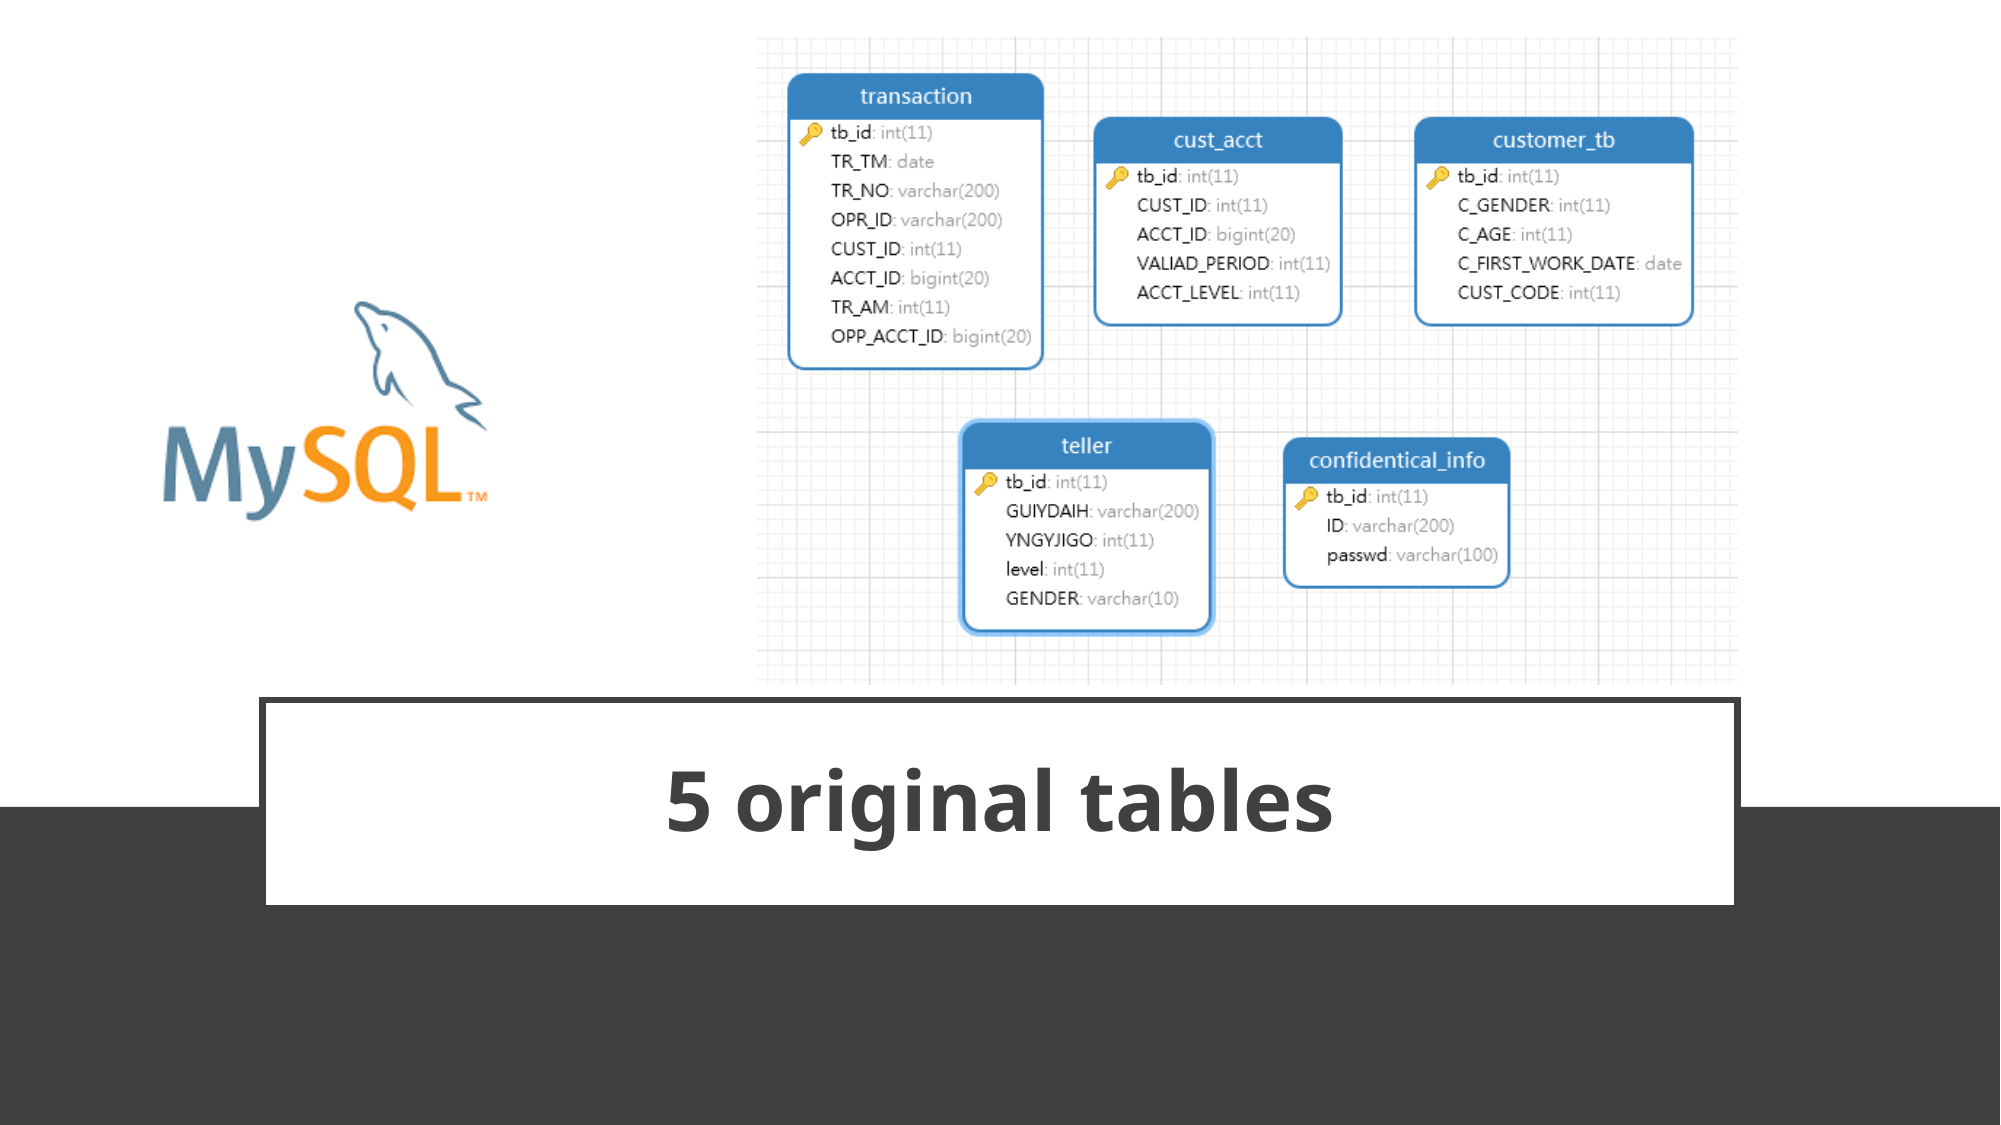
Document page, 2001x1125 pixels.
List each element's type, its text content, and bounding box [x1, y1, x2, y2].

picture [101, 244, 561, 563]
text_box [0, 806, 2000, 1125]
text_box 5 original tables [262, 700, 1738, 908]
picture [757, 37, 1738, 685]
